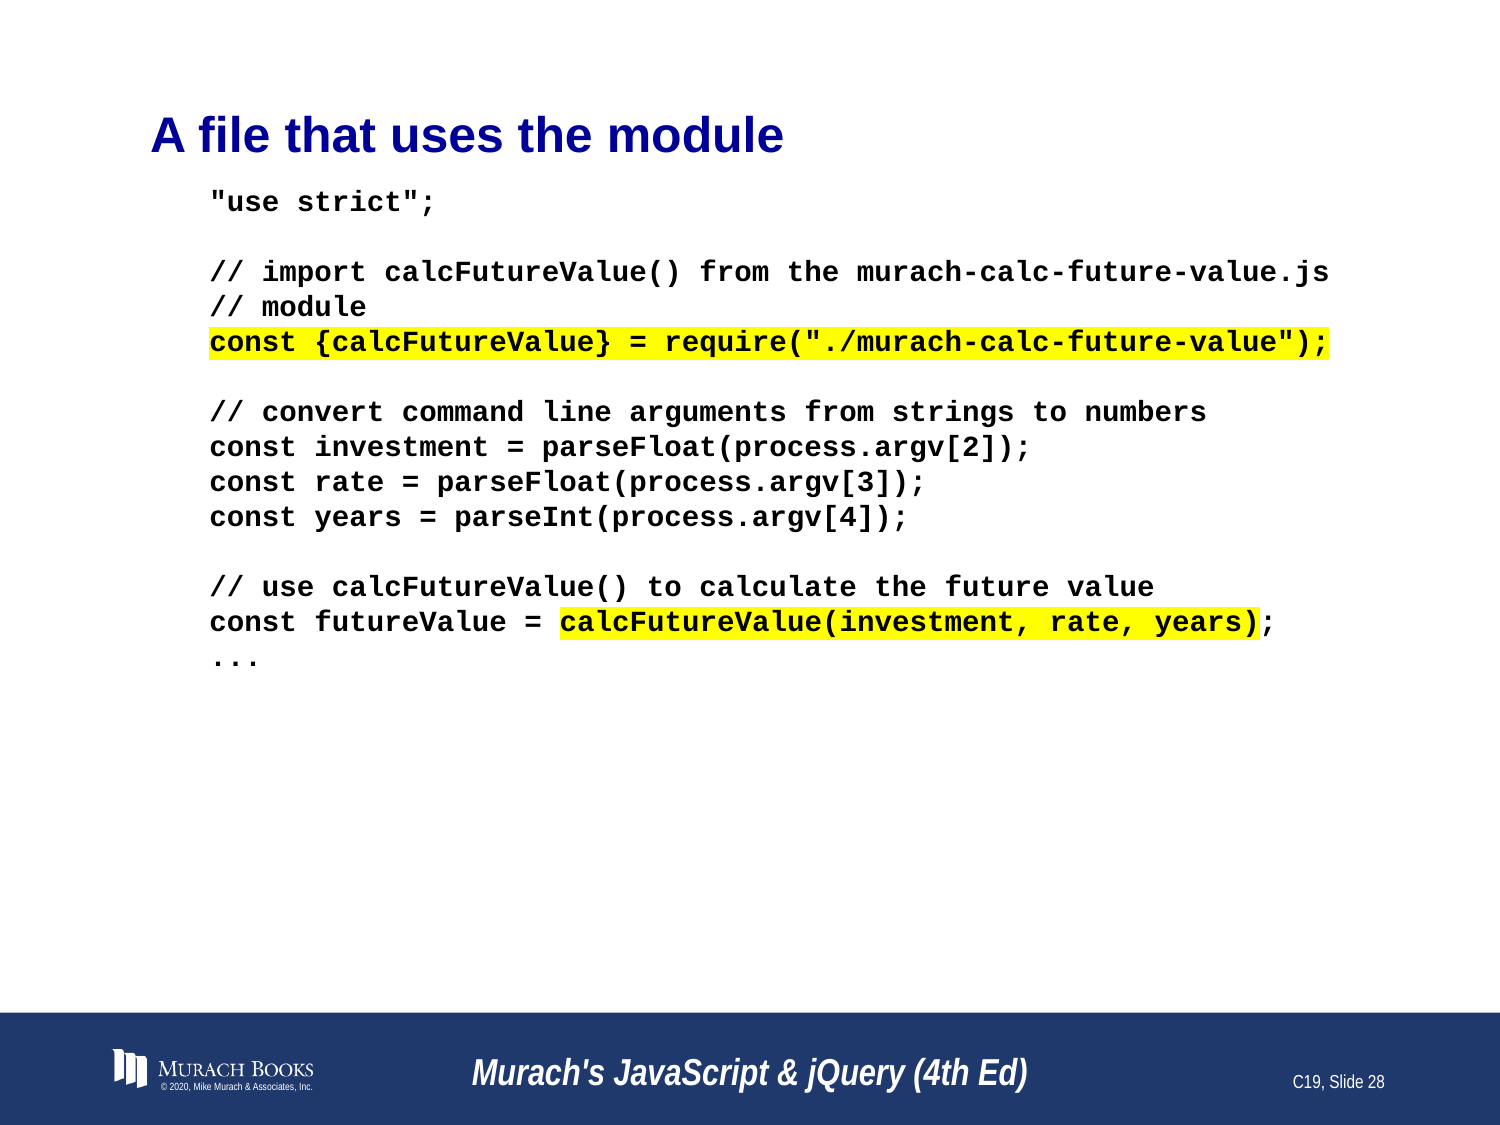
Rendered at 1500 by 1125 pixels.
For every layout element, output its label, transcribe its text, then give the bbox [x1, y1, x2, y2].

list "use strict"; // import calcFutureValue() from the murach-calc-future-value.js // module const {calcFutureValue} = require("./murach-calc-future-value"); // convert command line arguments from strings to numbers const investment = parseFloat(process.argv[2]); const rate = parseFloat(process.argv[3]); const years = parseInt(process.argv[4]); // use calcFutureValue() to calculate the future value const futureValue = calcFutureValue(investment, rate, years); ... [137, 174, 1350, 975]
title A file that uses the module [150, 102, 1350, 164]
footer © 2020, Mike Murach & Associates, Inc. [12, 1025, 463, 1100]
slide_number C19, Slide 28 [1087, 1025, 1400, 1100]
slide_number Murach's JavaScript & jQuery (4th Ed) [463, 1025, 1050, 1100]
